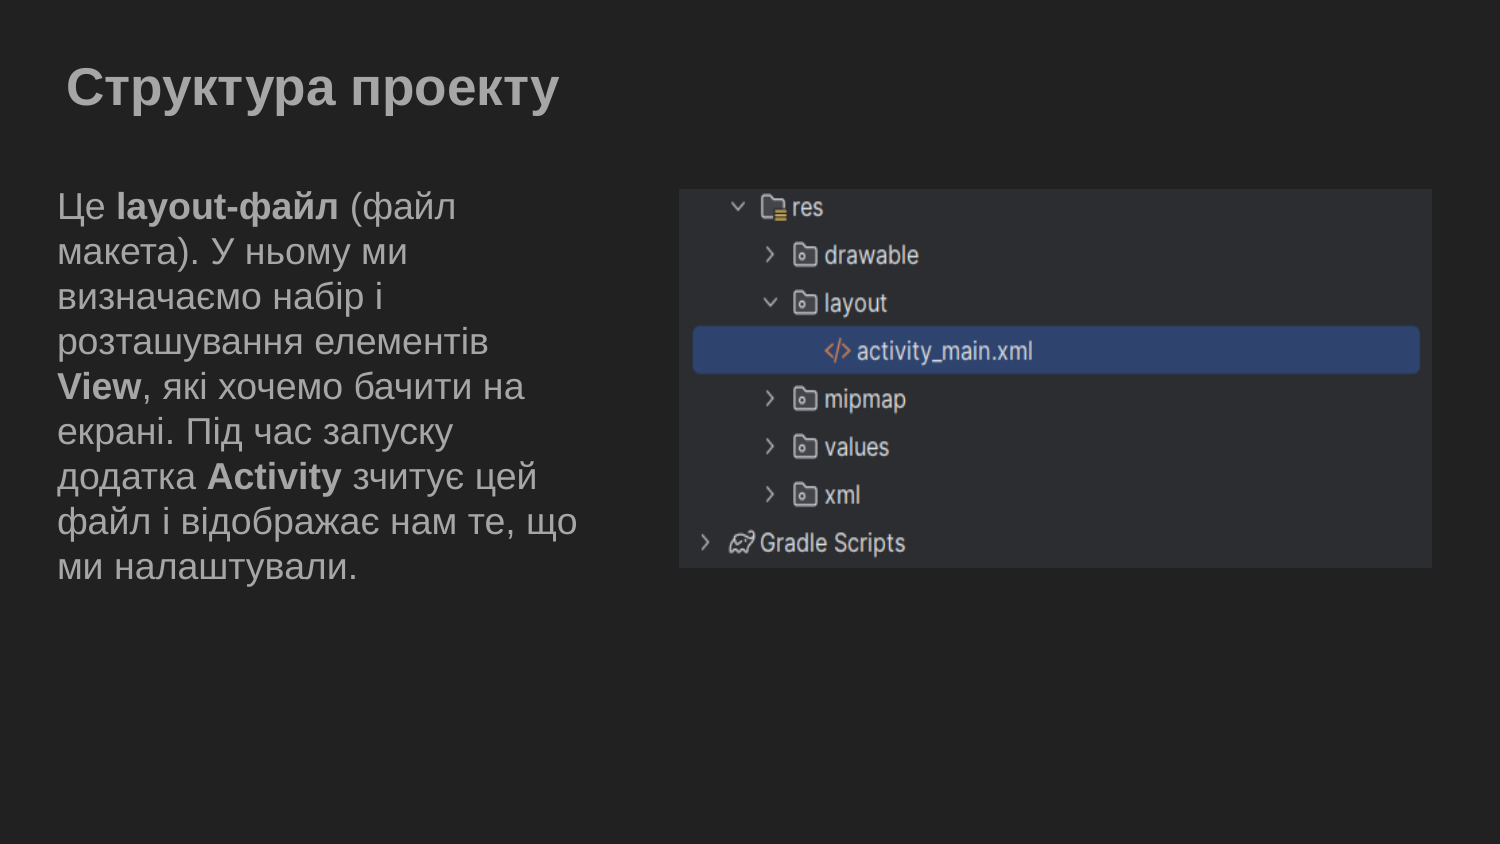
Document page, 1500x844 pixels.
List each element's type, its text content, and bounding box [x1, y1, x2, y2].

picture [679, 189, 1432, 569]
text_box Це layout-файл (файл макета). У ньому ми визначаємо набір і розташування елементів View, які хочемо бачити на екрані. Під час запуску додатка Activity зчитує цей файл і відображає нам те, що ми налаштували. [42, 174, 606, 665]
title Структура проекту [51, 37, 1449, 132]
